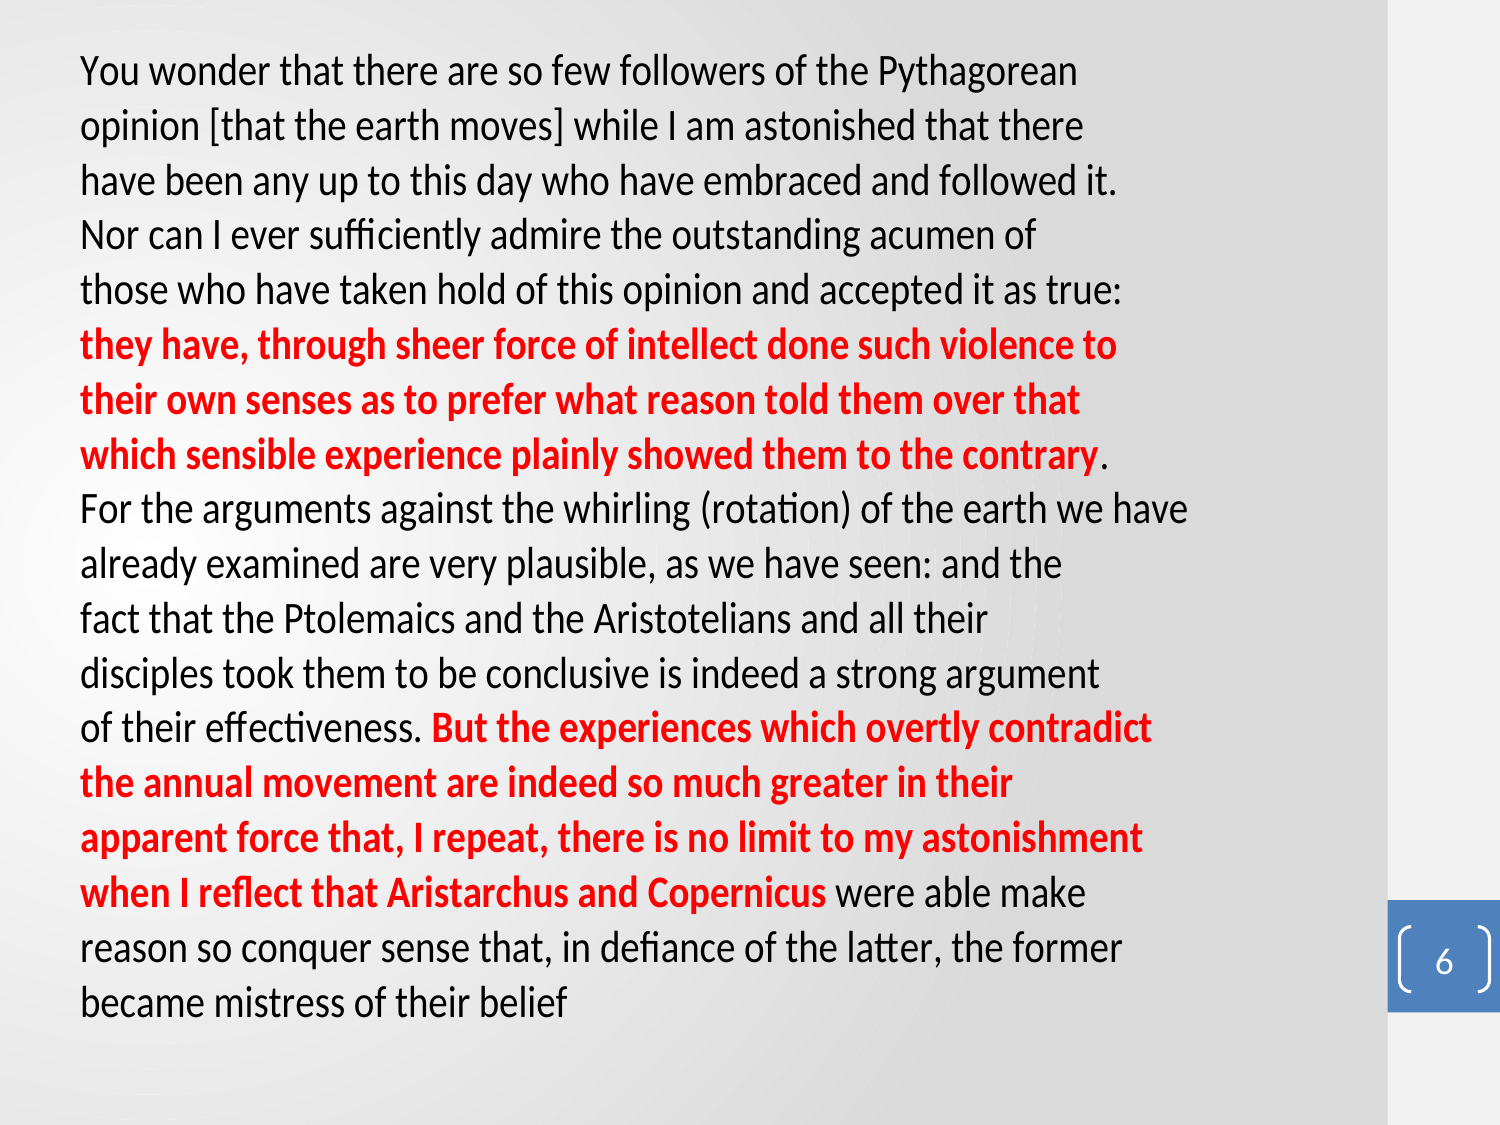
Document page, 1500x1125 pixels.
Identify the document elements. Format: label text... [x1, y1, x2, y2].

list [79, 42, 1417, 1069]
slide_number 6 [1426, 925, 1492, 994]
